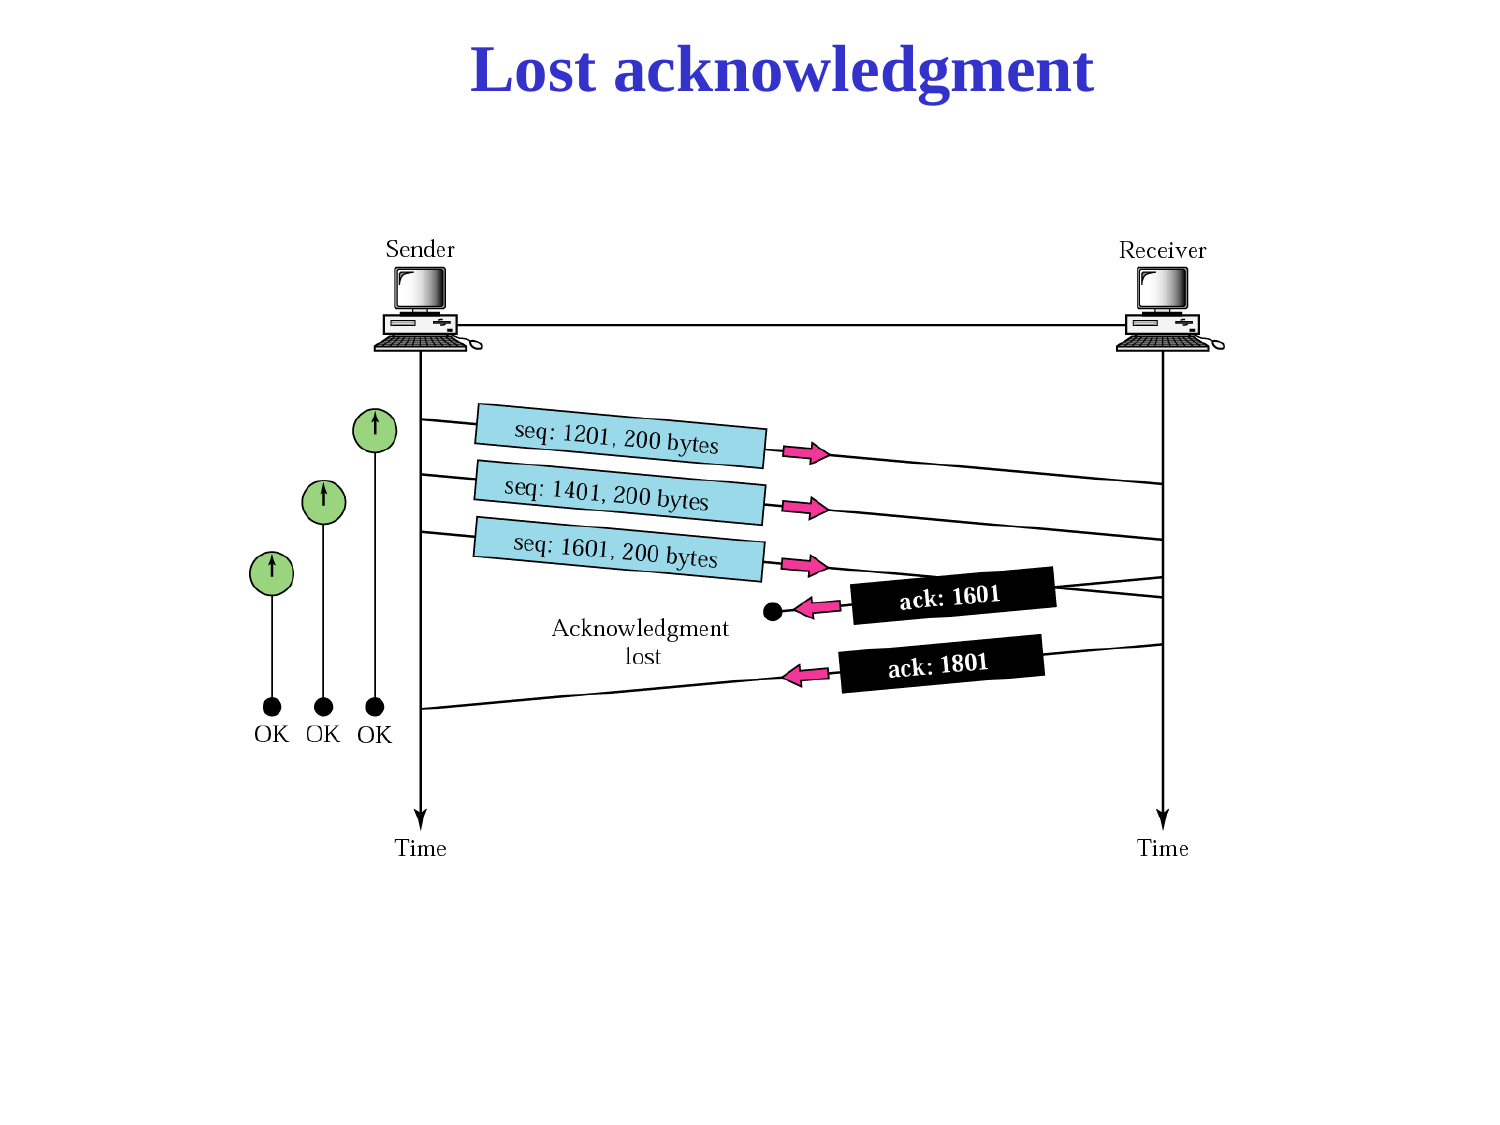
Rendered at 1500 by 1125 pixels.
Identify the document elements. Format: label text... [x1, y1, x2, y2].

picture [249, 235, 1225, 863]
text_box Lost acknowledgment [455, 17, 1111, 113]
